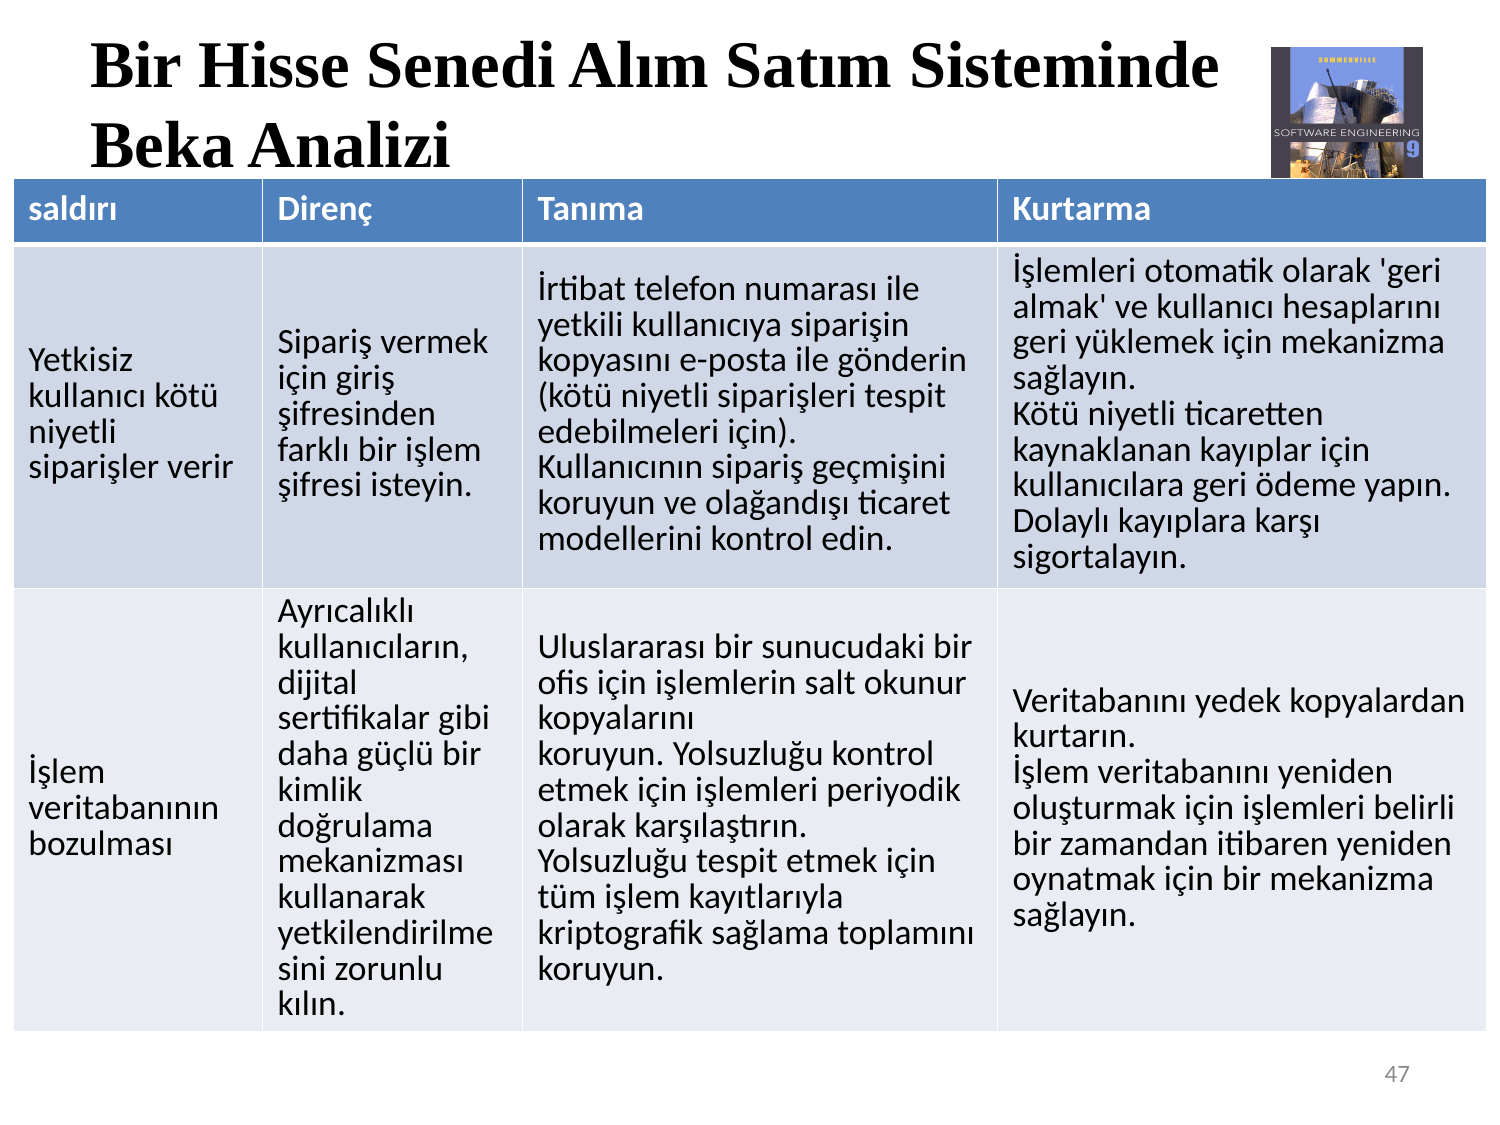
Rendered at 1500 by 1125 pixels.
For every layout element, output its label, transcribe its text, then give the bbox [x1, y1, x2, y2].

table_header Tanıma [523, 179, 997, 242]
table_header saldırı [14, 179, 262, 242]
table_cell Veritabanını yedek kopyalardan kurtarın. İşlem veritabanını yeniden oluşturmak için işlemleri belirli bir zamandan itibaren yeniden oynatmak için bir mekanizma sağlayın. [998, 589, 1486, 1031]
table_header Direnç [263, 179, 522, 242]
table_cell Sipariş vermek için giriş şifresinden farklı bir işlem şifresi isteyin. [263, 247, 522, 588]
picture [1272, 47, 1423, 178]
table_cell İrtibat telefon numarası ile yetkili kullanıcıya siparişin kopyasını e-posta ile gönderin (kötü niyetli siparişleri tespit edebilmeleri için). Kullanıcının sipariş geçmişini koruyun ve olağandışı ticaret modellerini kontrol edin. [523, 247, 997, 588]
table_cell İşlemleri otomatik olarak 'geri almak' ve kullanıcı hesaplarını geri yüklemek için mekanizma sağlayın. Kötü niyetli ticaretten kaynaklanan kayıplar için kullanıcılara geri ödeme yapın. Dolaylı kayıplara karşı sigortalayın. [998, 247, 1486, 588]
table_cell Uluslararası bir sunucudaki bir ofis için işlemlerin salt okunur kopyalarını koruyun. Yolsuzluğu kontrol etmek için işlemleri periyodik olarak karşılaştırın. Yolsuzluğu tespit etmek için tüm işlem kayıtlarıyla kriptografik sağlama toplamını koruyun. [523, 589, 997, 1031]
title Bir Hisse Senedi Alım Satım Sisteminde Beka Analizi [74, 7, 1272, 178]
table_header Kurtarma [998, 179, 1486, 242]
table_cell Yetkisiz kullanıcı kötü niyetli siparişler verir [14, 247, 262, 588]
table_cell İşlem veritabanının bozulması [14, 589, 262, 1031]
slide_number 47 [1074, 1042, 1425, 1103]
table_cell Ayrıcalıklı kullanıcıların, dijital sertifikalar gibi daha güçlü bir kimlik doğrulama mekanizması kullanarak yetkilendirilmesini zorunlu kılın. [263, 589, 522, 1031]
